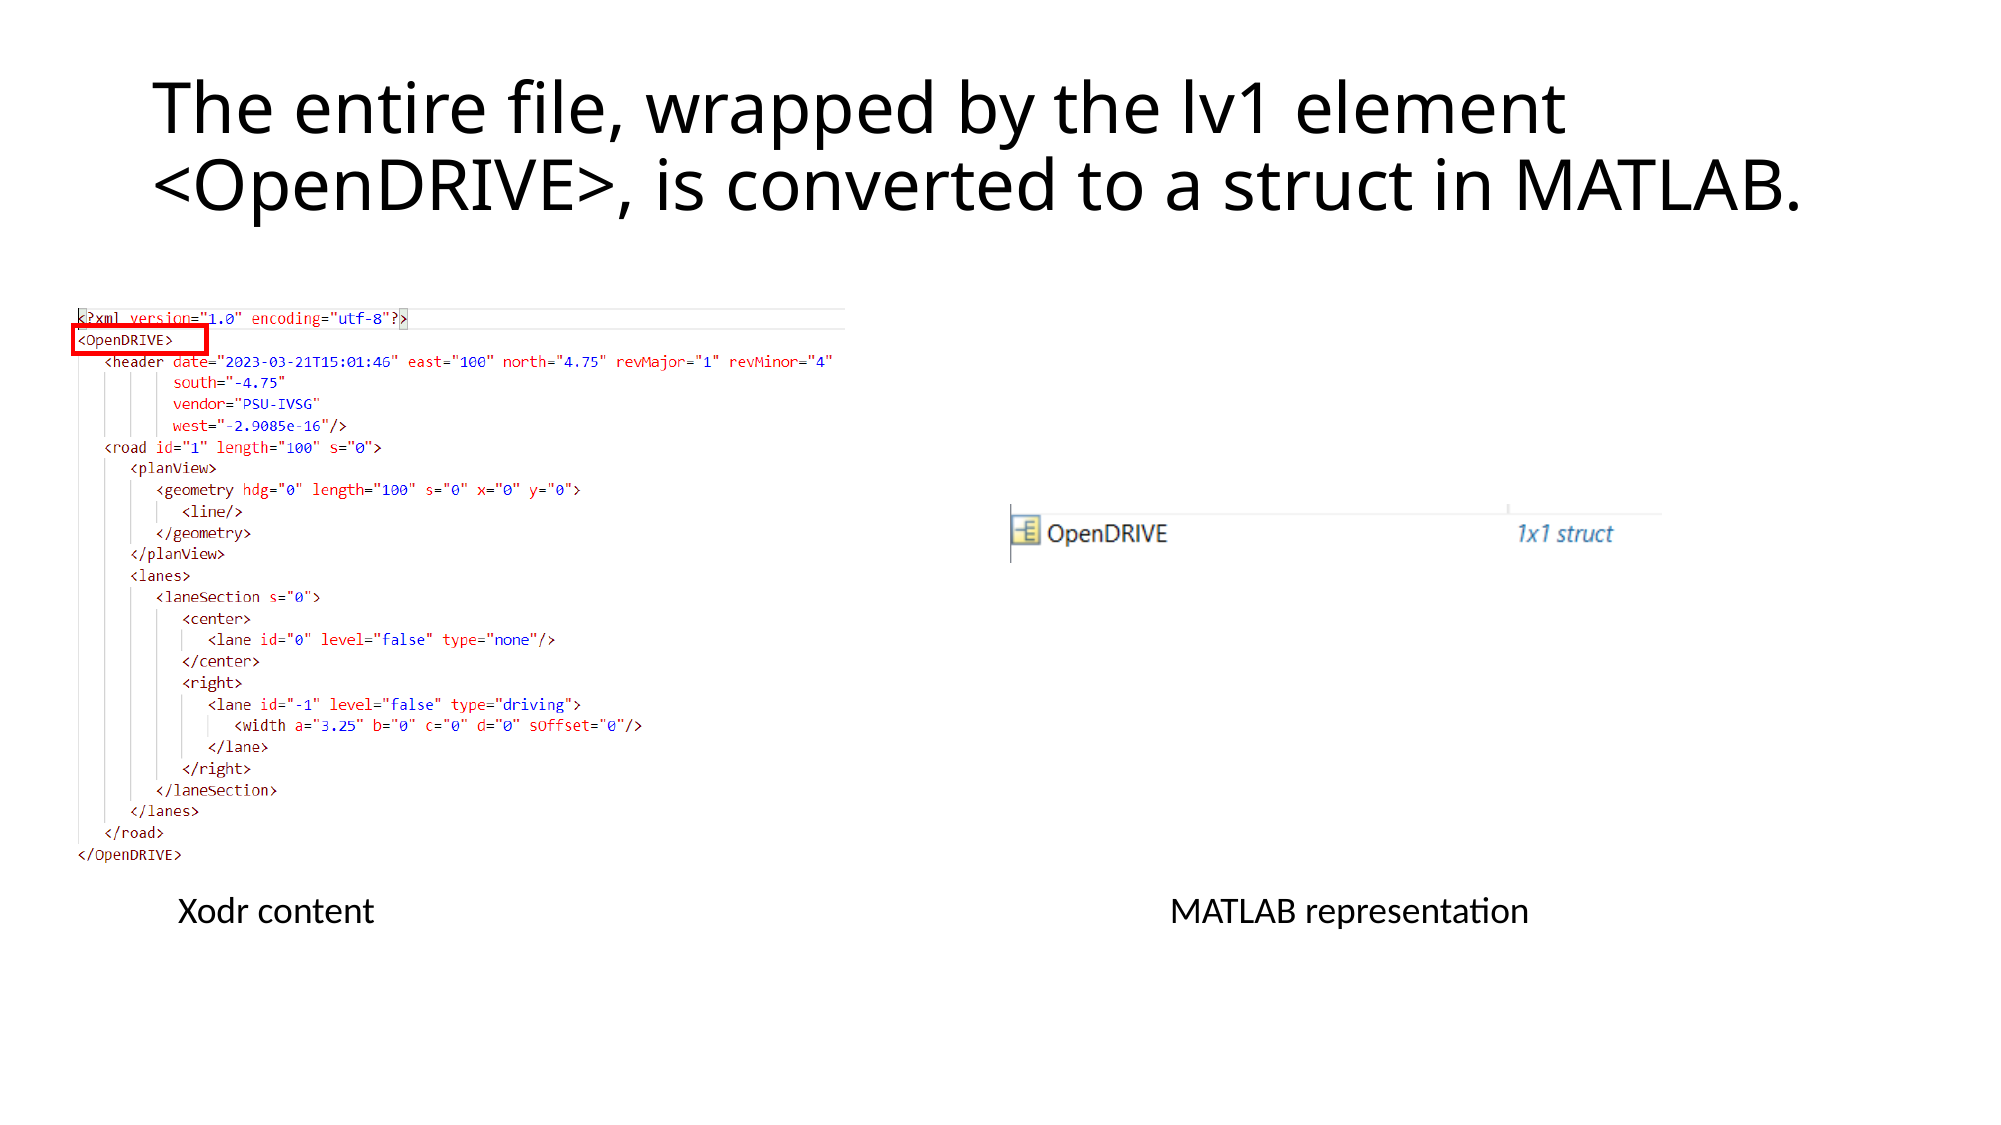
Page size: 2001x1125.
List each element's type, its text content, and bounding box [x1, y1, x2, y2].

title The entire file, wrapped by the lv1 element <OpenDRIVE>, is converted to a struct in MATLAB. [137, 40, 1863, 258]
text_box MATLAB representation [1155, 878, 1662, 939]
picture [60, 306, 845, 879]
text_box Xodr content [163, 879, 670, 939]
picture [1009, 504, 1662, 563]
